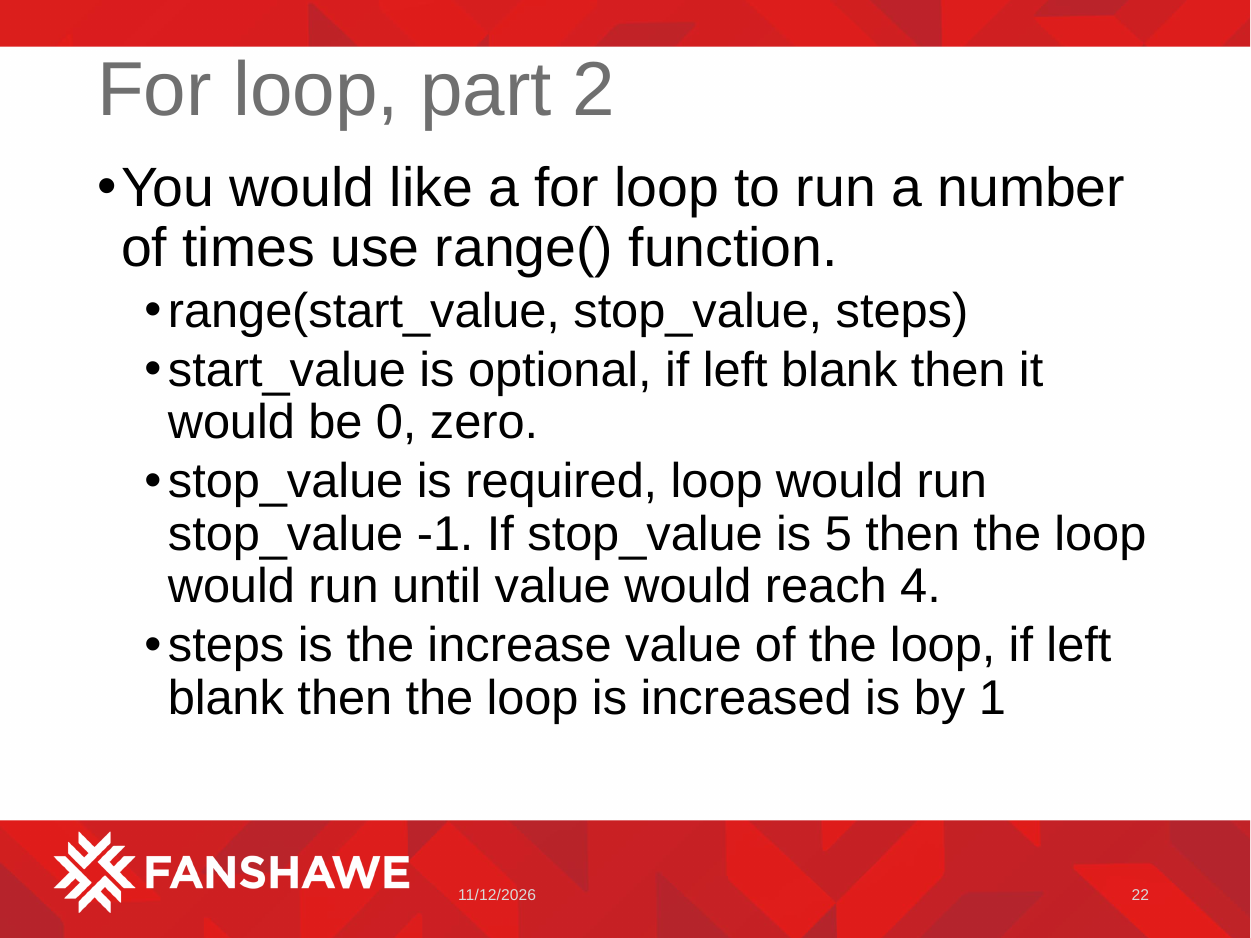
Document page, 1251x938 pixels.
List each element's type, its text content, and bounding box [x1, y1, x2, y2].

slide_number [443, 868, 606, 919]
list You would like a for loop to run a number of times use range() function. range(start_value, stop_value, steps) start_value is optional, if left blank then it would be 0, zero. stop_value is required, loop would run stop_value -1. If stop_value is 5 then the loop would run until value would reach 4. steps is the increase value of the loop, if left blank then the loop is increased is by 1 [82, 151, 1164, 807]
slide_number 22 [1066, 868, 1165, 919]
title For loop, part 2 [82, 49, 1164, 132]
picture [0, 0, 1251, 938]
